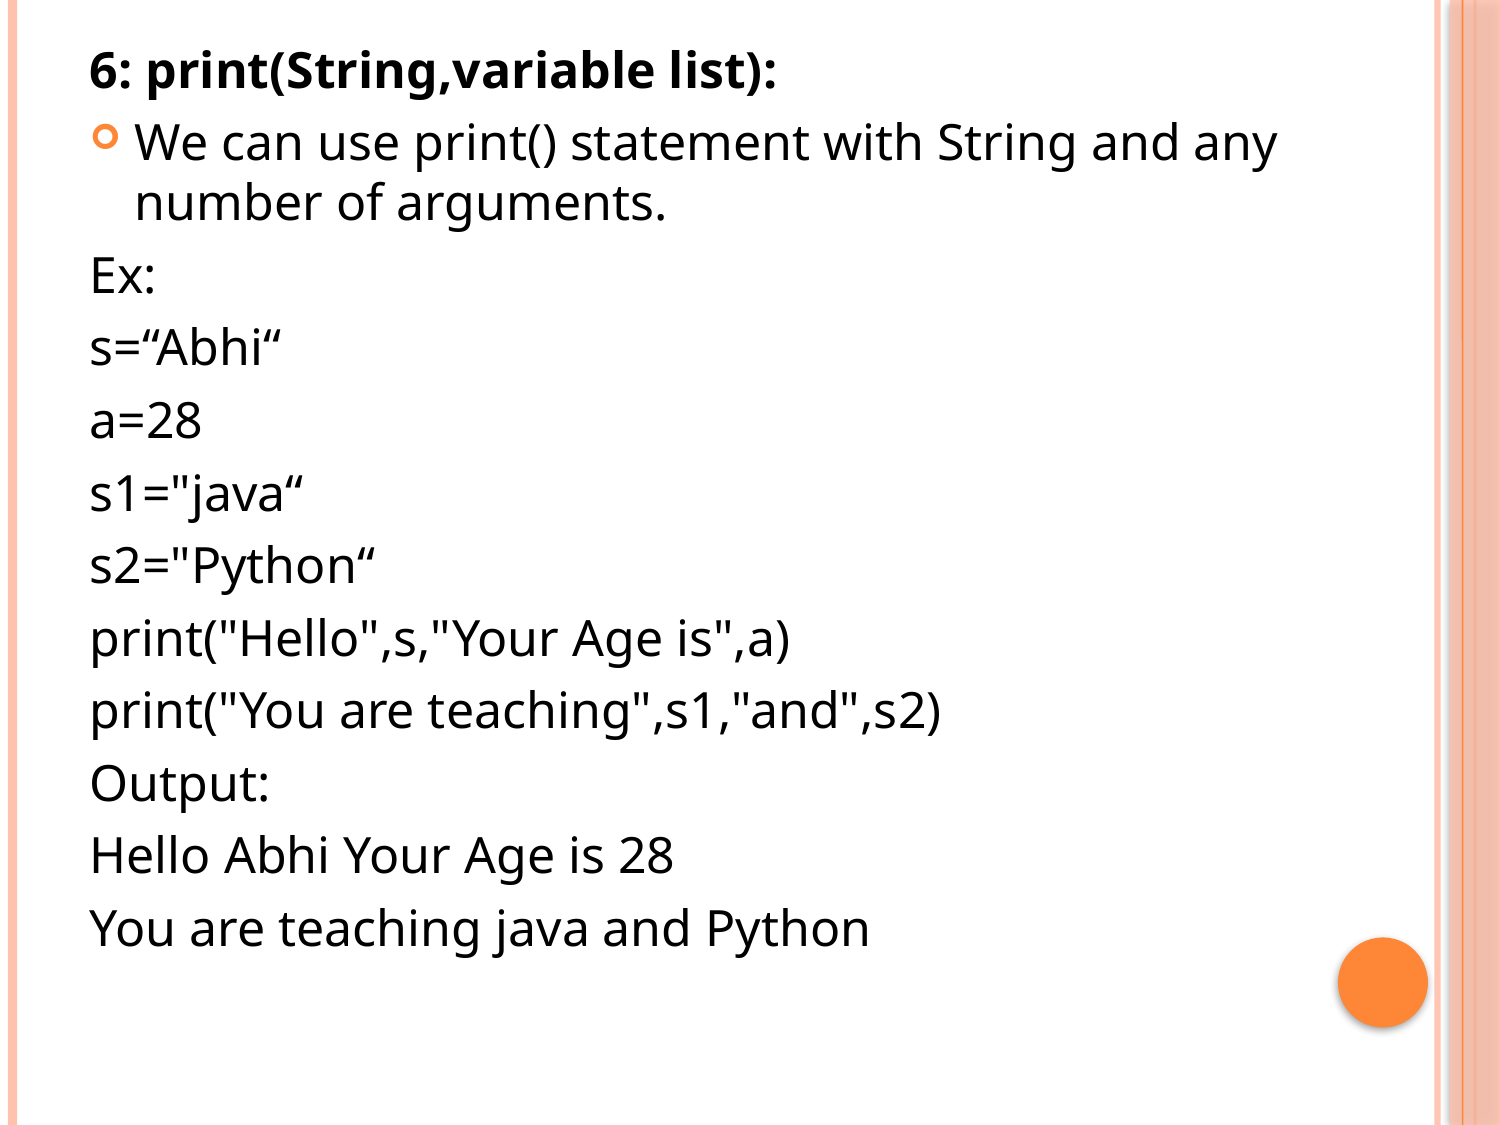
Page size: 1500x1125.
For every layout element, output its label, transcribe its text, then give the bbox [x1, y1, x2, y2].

list 6: print(String,variable list): We can use print() statement with String and any number of arguments. Ex: s=“Abhi“ a=28 s1="java“ s2="Python“ print("Hello",s,"Your Age is",a) print("You are teaching",s1,"and",s2) Output: Hello Abhi Your Age is 28 You are teaching java and Python [75, 30, 1436, 1062]
